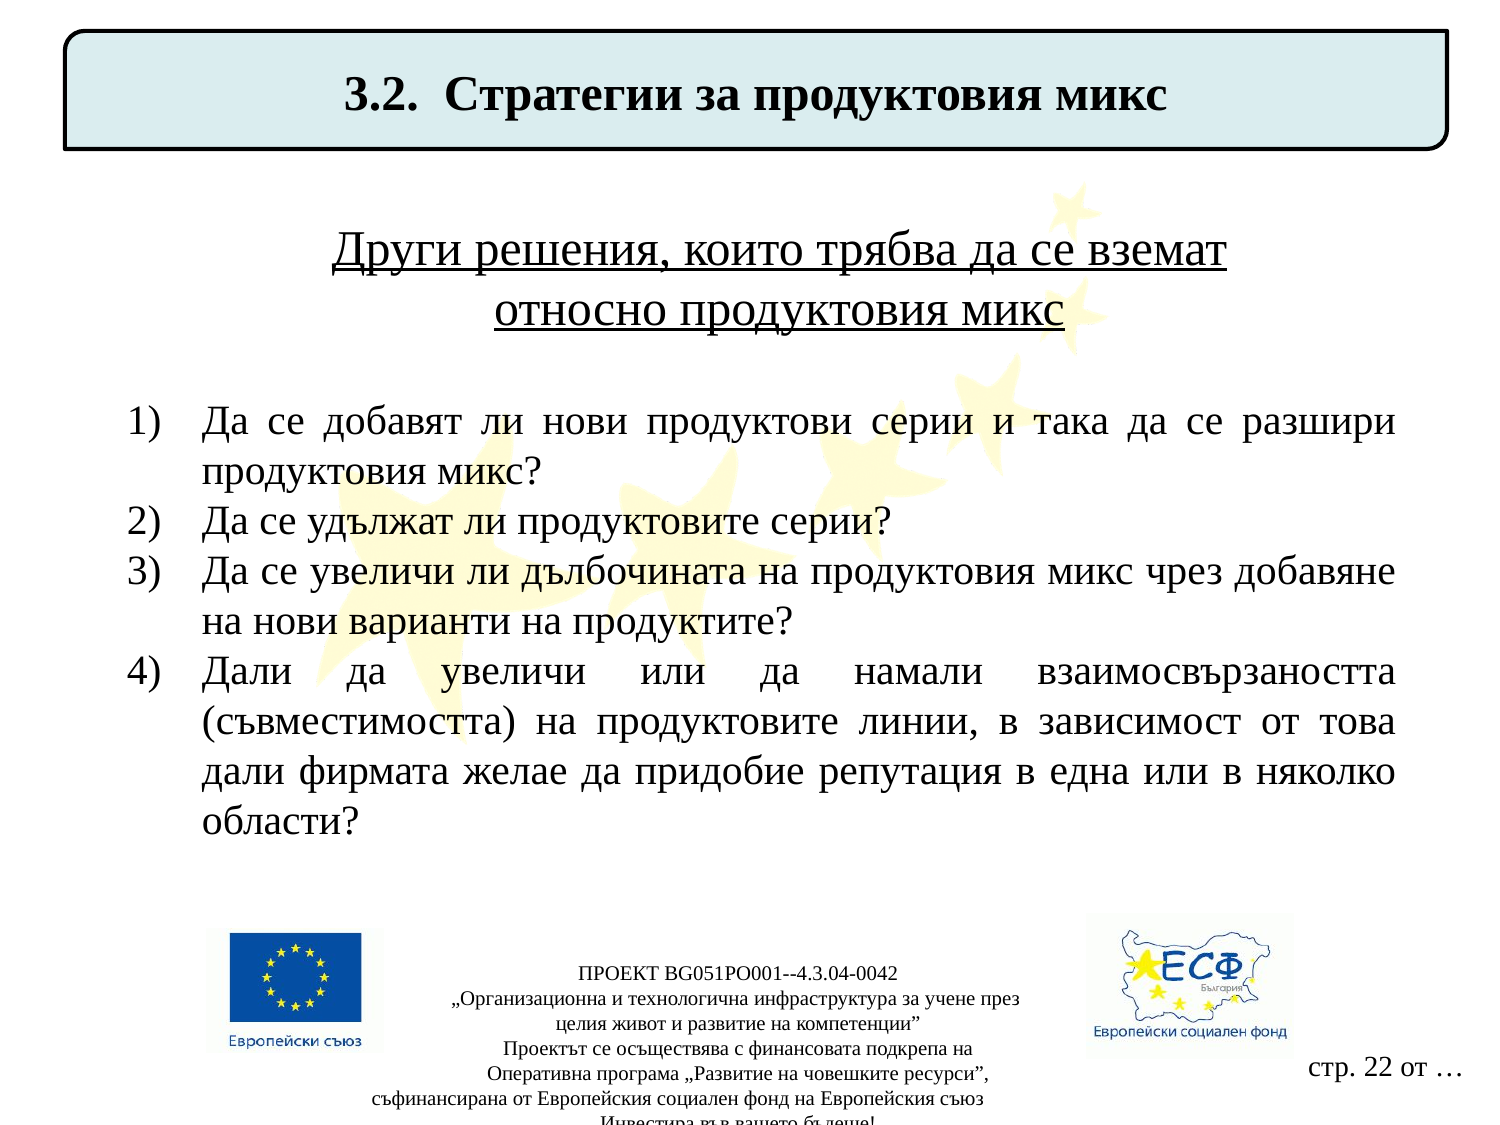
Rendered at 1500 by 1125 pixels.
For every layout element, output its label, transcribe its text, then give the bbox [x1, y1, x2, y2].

footer ПРОЕКТ BG051PO001--4.3.04-0042 „Организационна и технологична инфраструктура за учене през целия живот и развитие на компетенции” Проектът се осъществява с финансовата подкрепа на Оперативна програма „Развитие на човешките ресурси”, съфинансирана от Европейския социален фонд на Европейския съюз Инвестира във вашето бъдеще! [159, 952, 1317, 1083]
picture [240, 178, 1199, 385]
picture [1086, 913, 1294, 952]
text_box Други решения, които трябва да се вземат относно продуктовия микс [289, 208, 1270, 343]
text_box Да се добавят ли нови продуктови серии и така да се разшири продуктовия микс? Да се удължат ли продуктовите серии? Да се увеличи ли дълбочината на продуктовия микс чрез добавяне на нови варианти на продуктите? Дали да увеличи или да намали взаимосвързаността (съвместимостта) на продуктовите линии, в зависимост от това дали фирмата желае да придобие репутация в една или в няколко области? [112, 385, 1412, 851]
text_box 3.2. Стратегии за продуктовия микс [62, 28, 1450, 152]
picture [206, 928, 384, 952]
